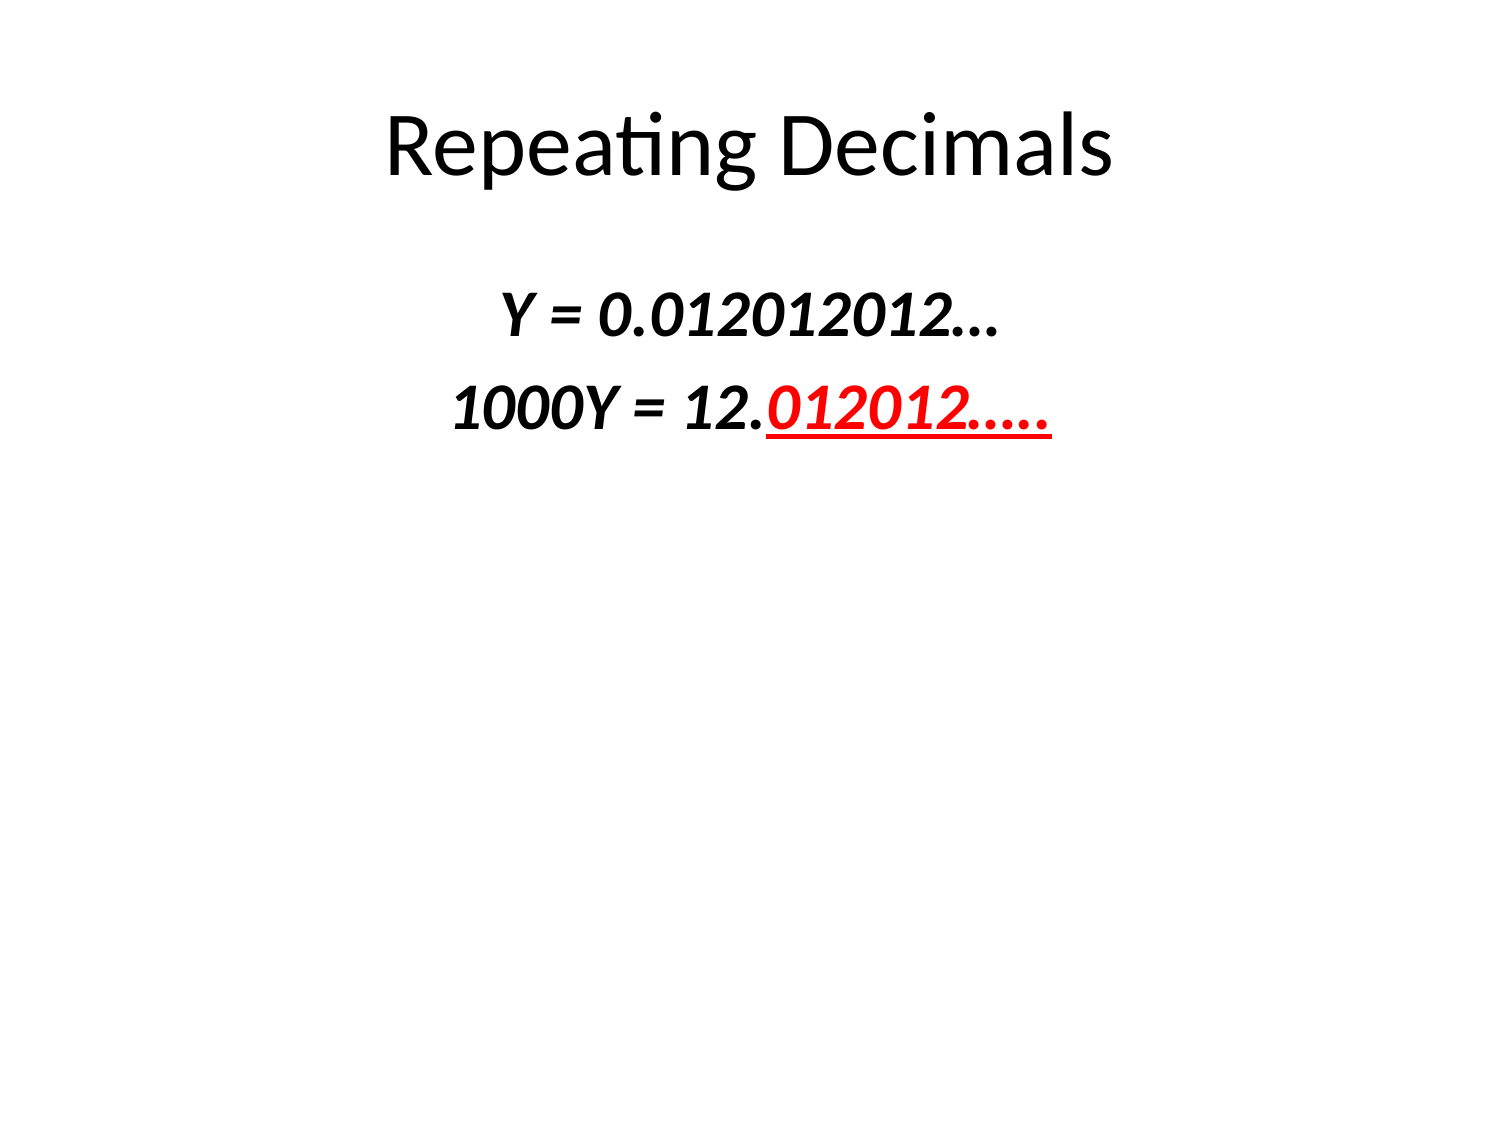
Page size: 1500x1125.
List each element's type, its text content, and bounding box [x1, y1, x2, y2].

list Y = 0.012012012… 1000Y = 12.012012….. [75, 262, 1425, 1005]
title Repeating Decimals [75, 45, 1425, 233]
